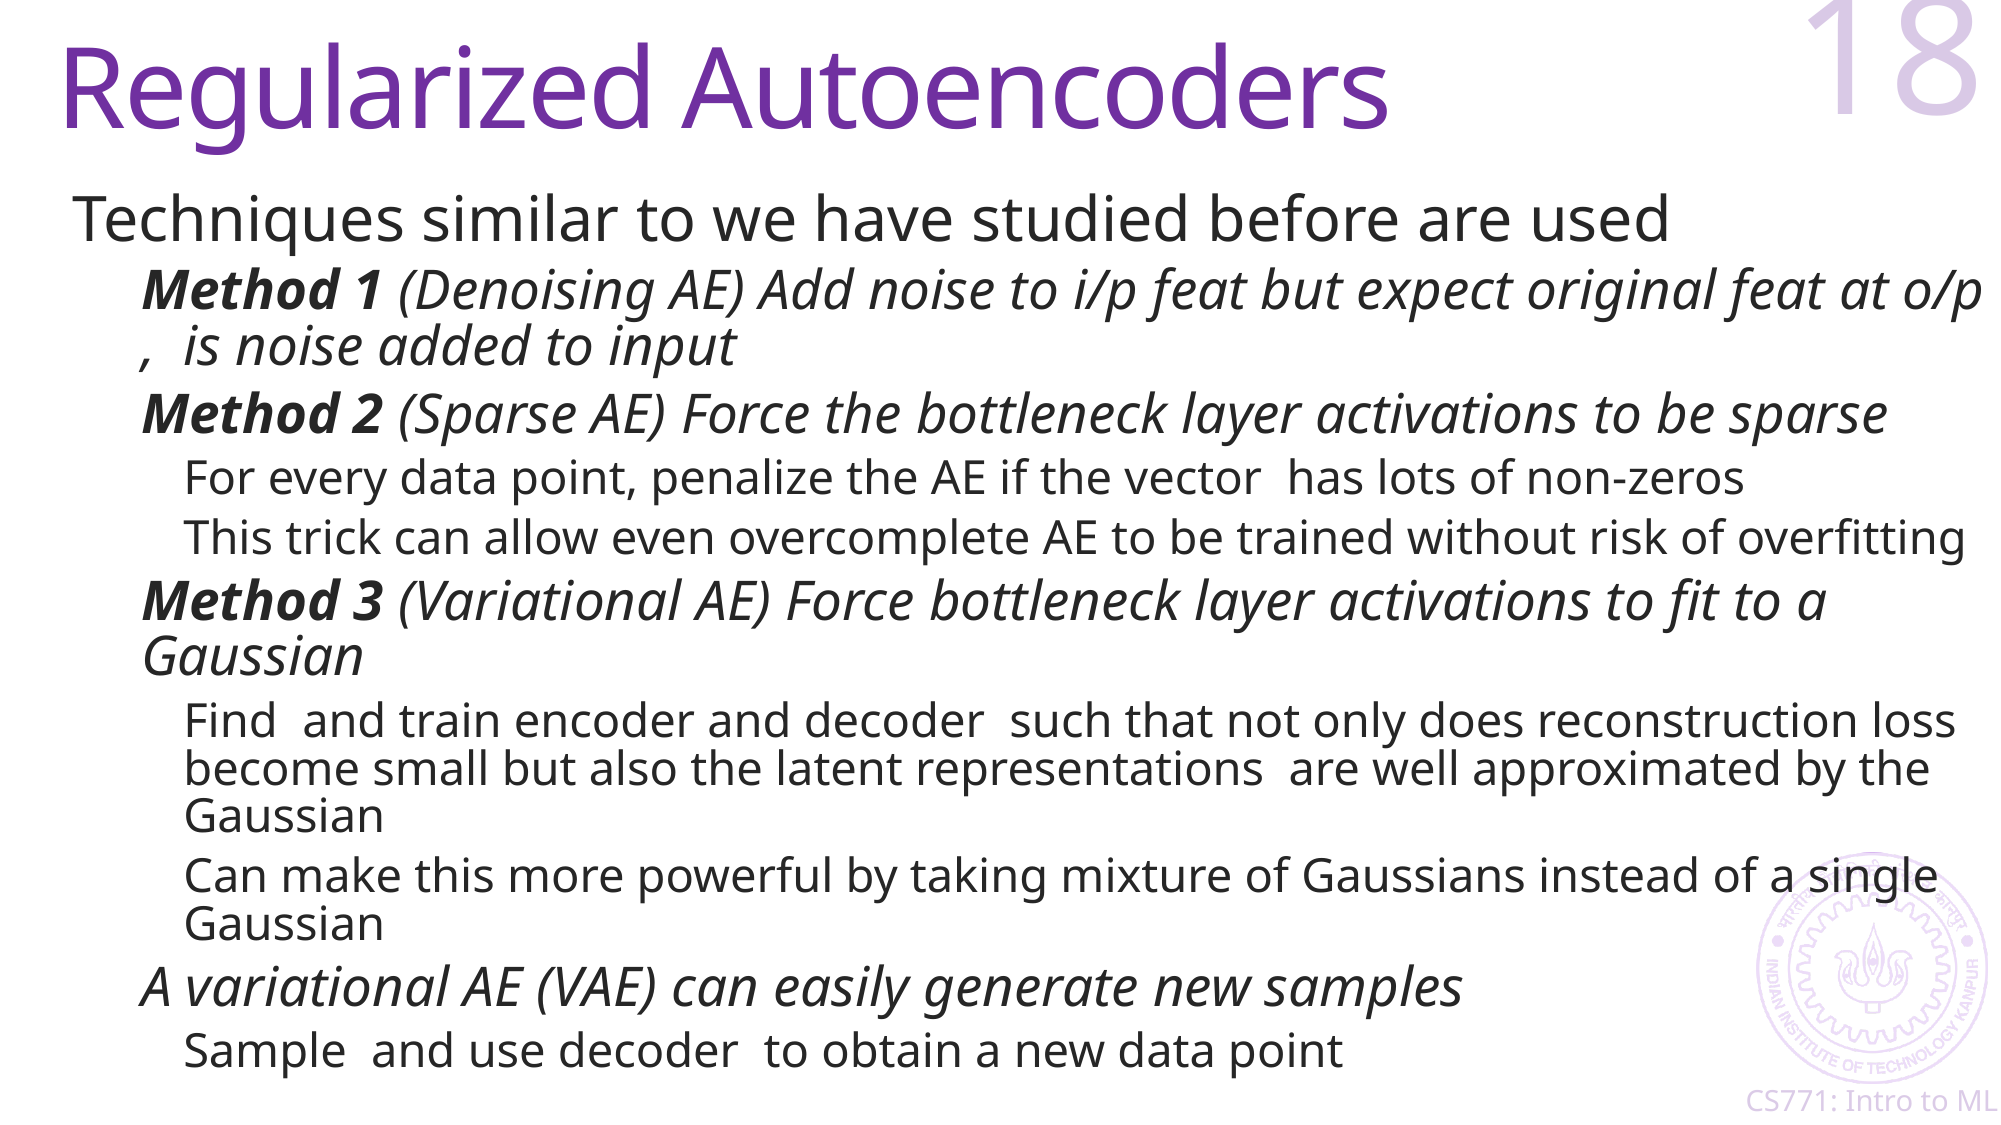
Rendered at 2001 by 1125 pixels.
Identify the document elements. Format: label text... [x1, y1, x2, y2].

title Regularized Autoencoders [41, 5, 1945, 183]
slide_number 18 [1520, 6, 2000, 183]
